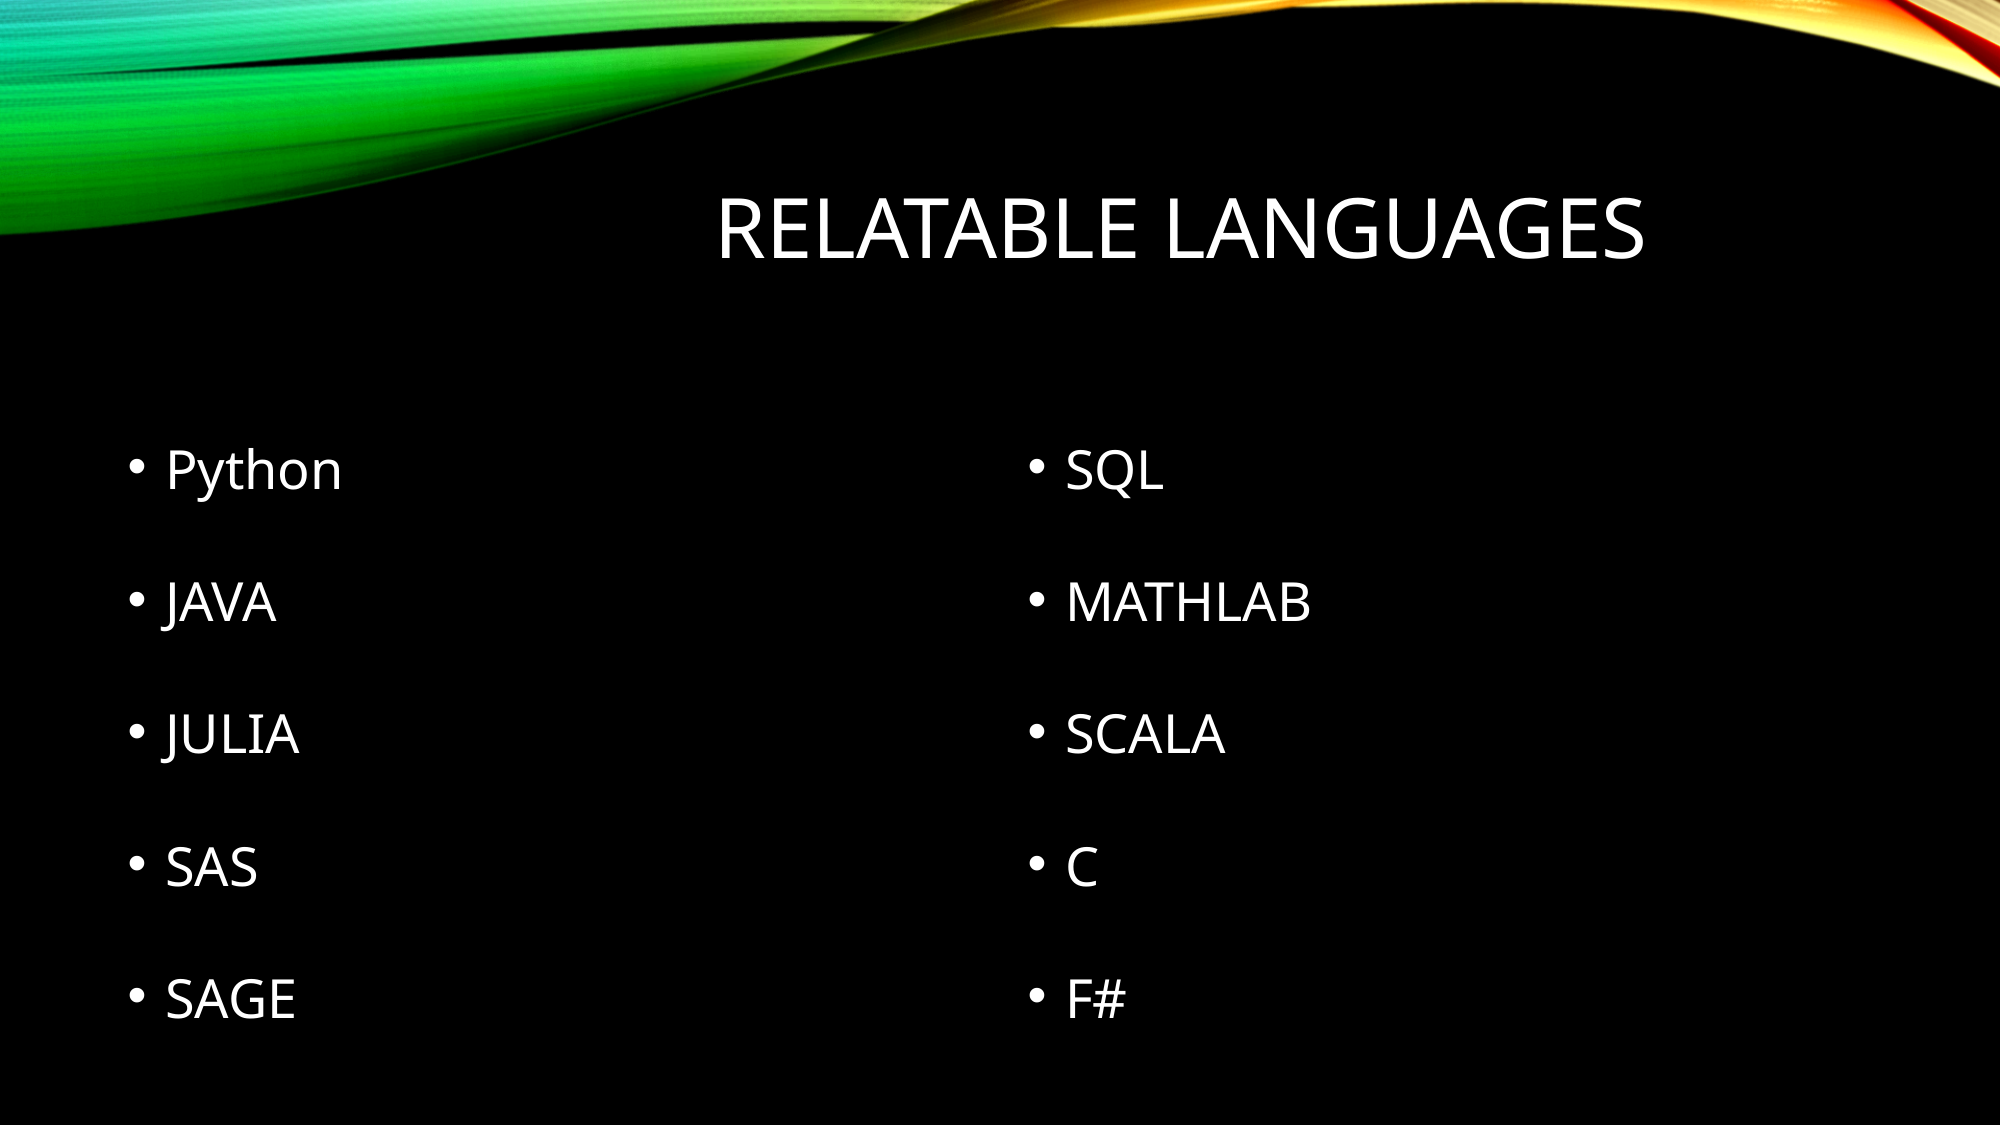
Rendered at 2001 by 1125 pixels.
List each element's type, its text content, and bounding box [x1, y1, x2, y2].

title RELATABLE LANGUAGES [474, 125, 1888, 338]
picture [0, 0, 2000, 237]
list Python JAVA JULIA SAS SAGE [112, 360, 988, 1021]
list SQL MATHLAB SCALA C F# [1012, 360, 1888, 1021]
